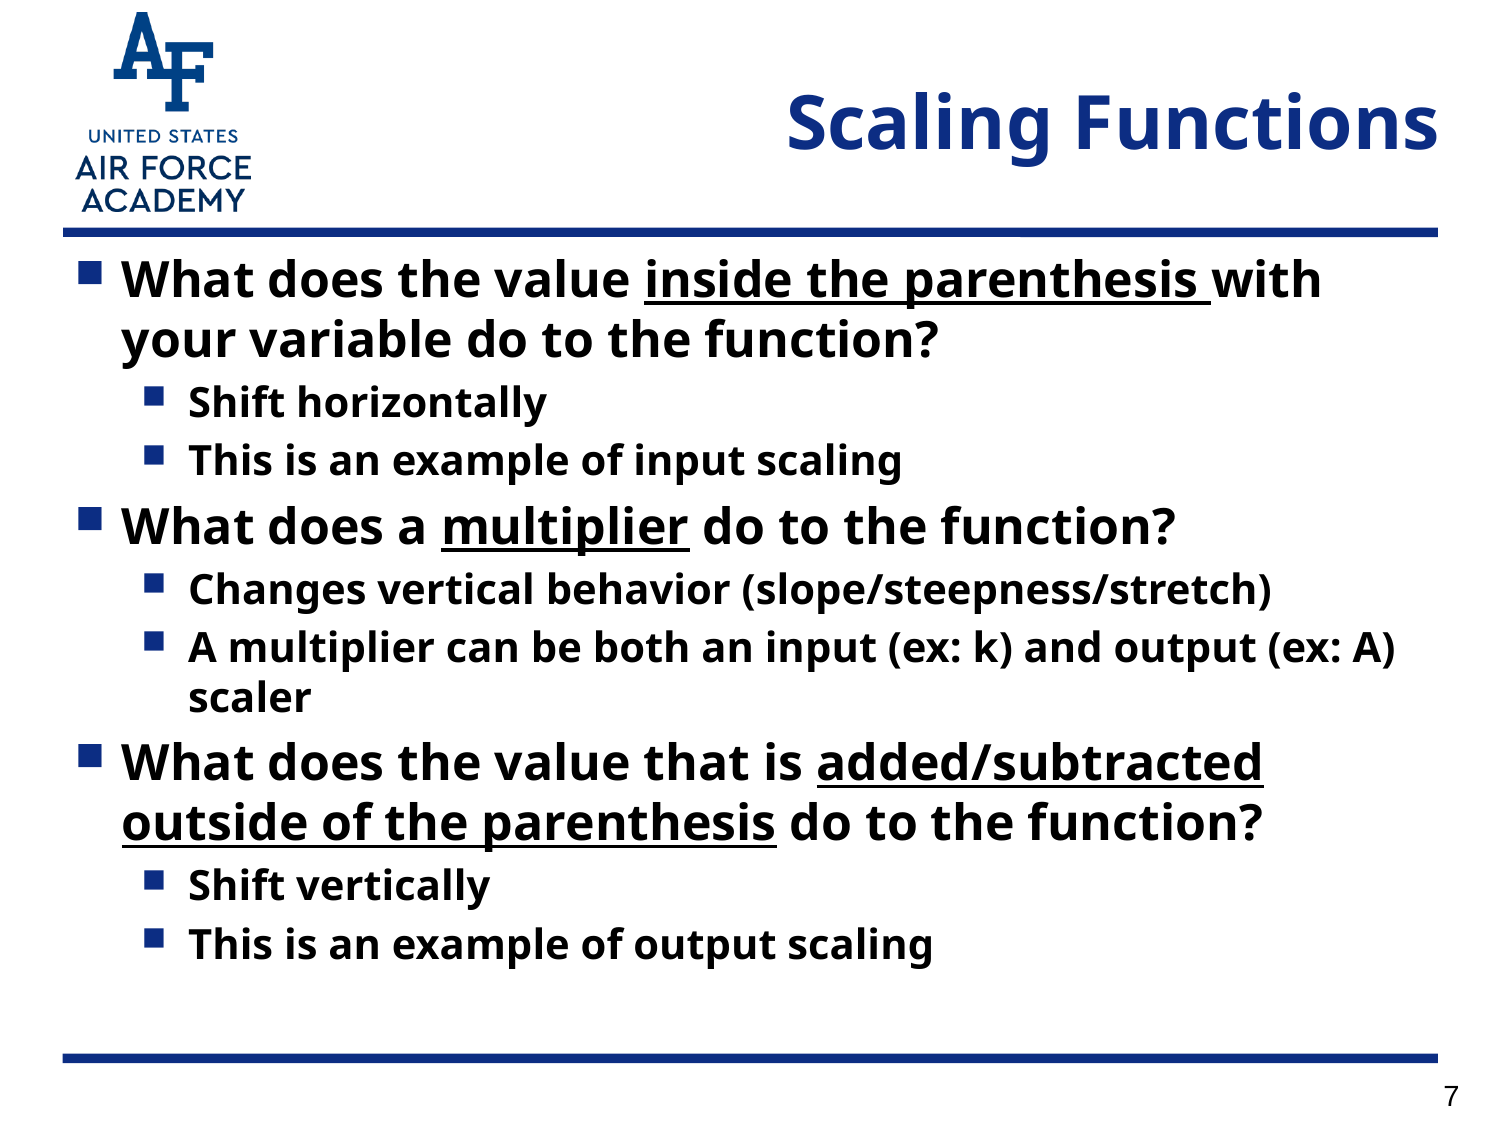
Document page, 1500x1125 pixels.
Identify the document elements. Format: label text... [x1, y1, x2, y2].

list What does the value inside the parenthesis with your variable do to the function? Shift horizontally This is an example of input scaling What does a multiplier do to the function? Changes vertical behavior (slope/steepness/stretch) A multiplier can be both an input (ex: k) and output (ex: A) scaler What does the value that is added/subtracted outside of the parenthesis do to the function? Shift vertically This is an example of output scaling [59, 239, 1441, 1051]
slide_number 7 [1402, 1069, 1500, 1125]
title Scaling Functions [299, 29, 1456, 211]
picture [75, 12, 251, 212]
